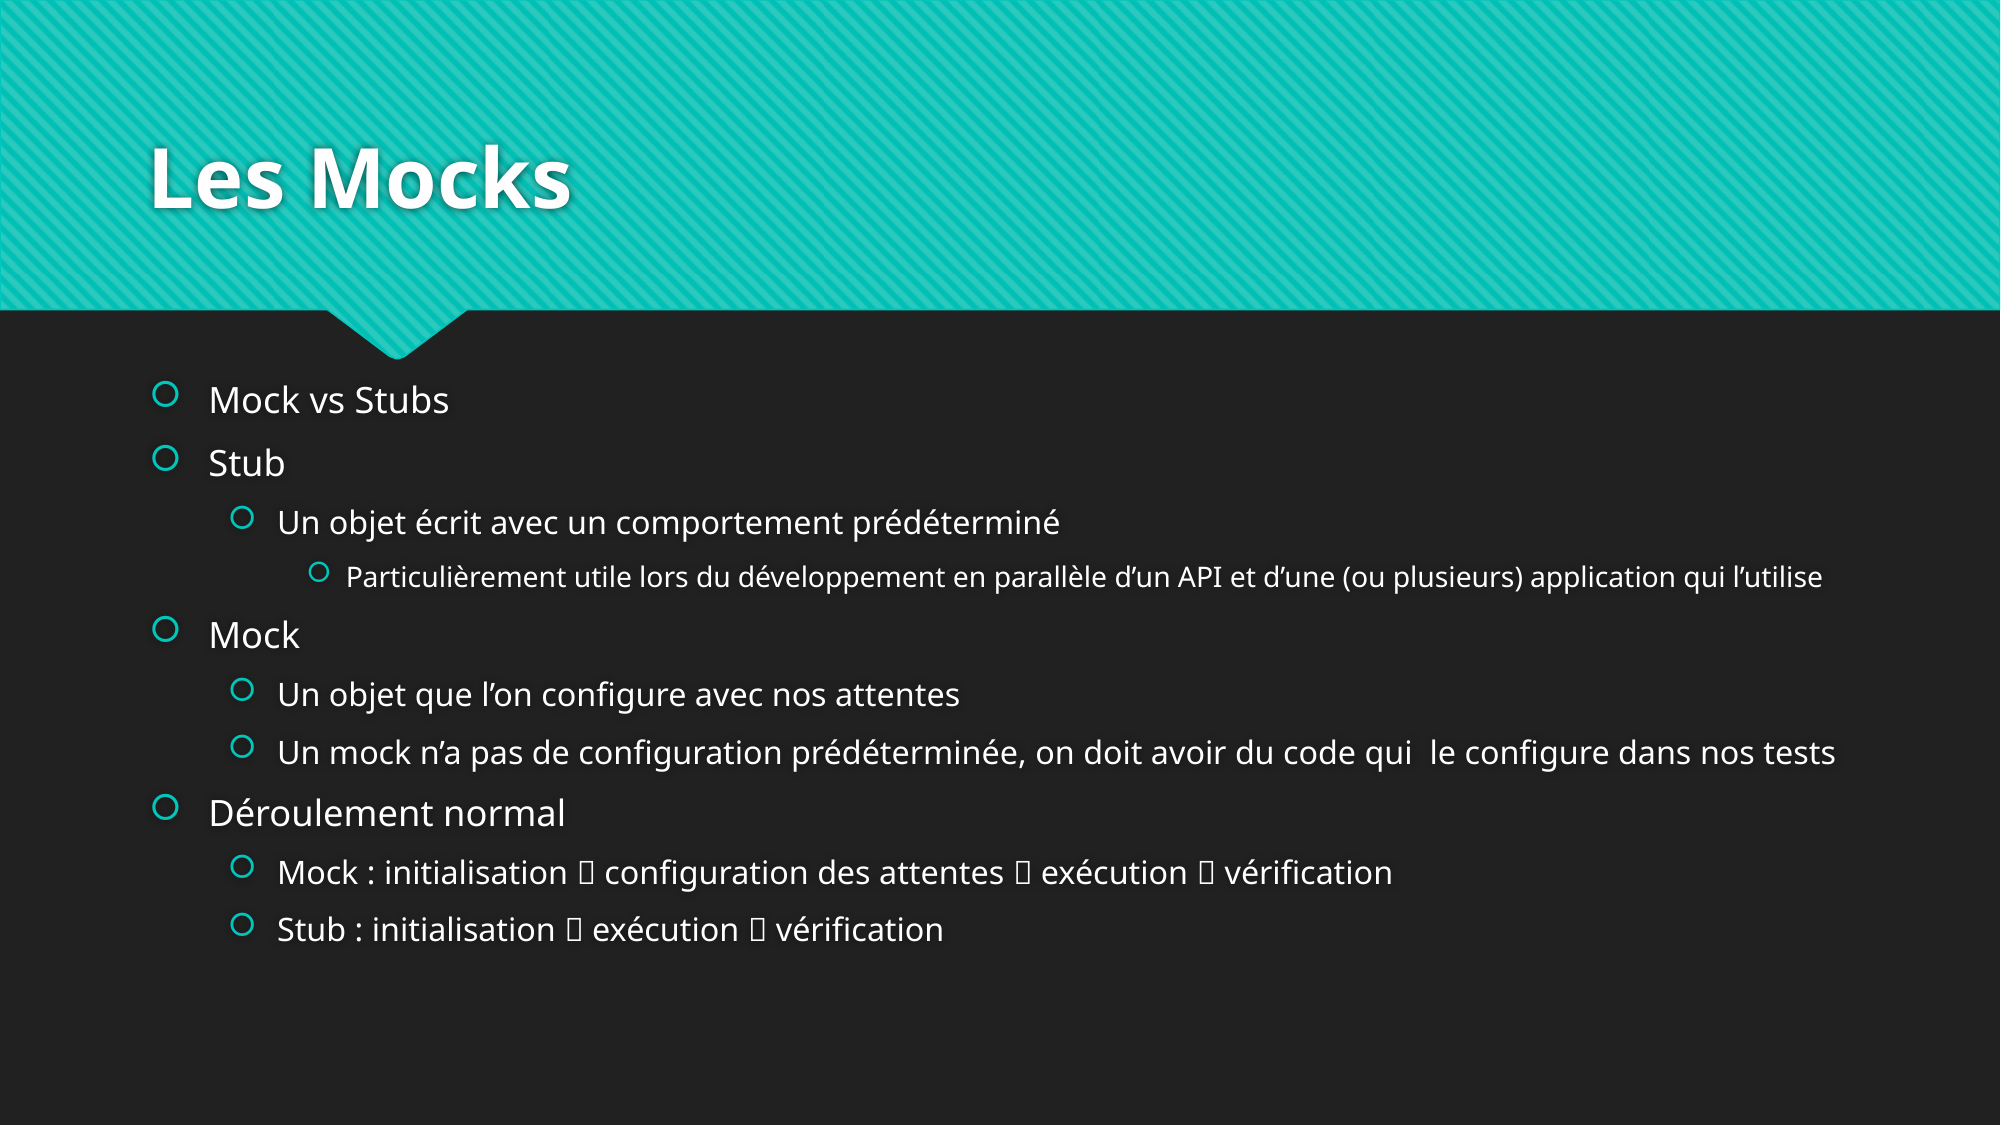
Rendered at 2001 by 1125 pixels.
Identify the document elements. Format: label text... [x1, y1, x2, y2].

list Mock vs Stubs Stub Un objet écrit avec un comportement prédéterminé Particulièrement utile lors du développement en parallèle d’un API et d’une (ou plusieurs) application qui l’utilise Mock Un objet que l’on configure avec nos attentes Un mock n’a pas de configuration prédéterminée, on doit avoir du code qui le configure dans nos tests Déroulement normal Mock : initialisation  configuration des attentes  exécution  vérification Stub : initialisation  exécution  vérification [134, 364, 1866, 962]
title Les Mocks [132, 73, 1868, 233]
